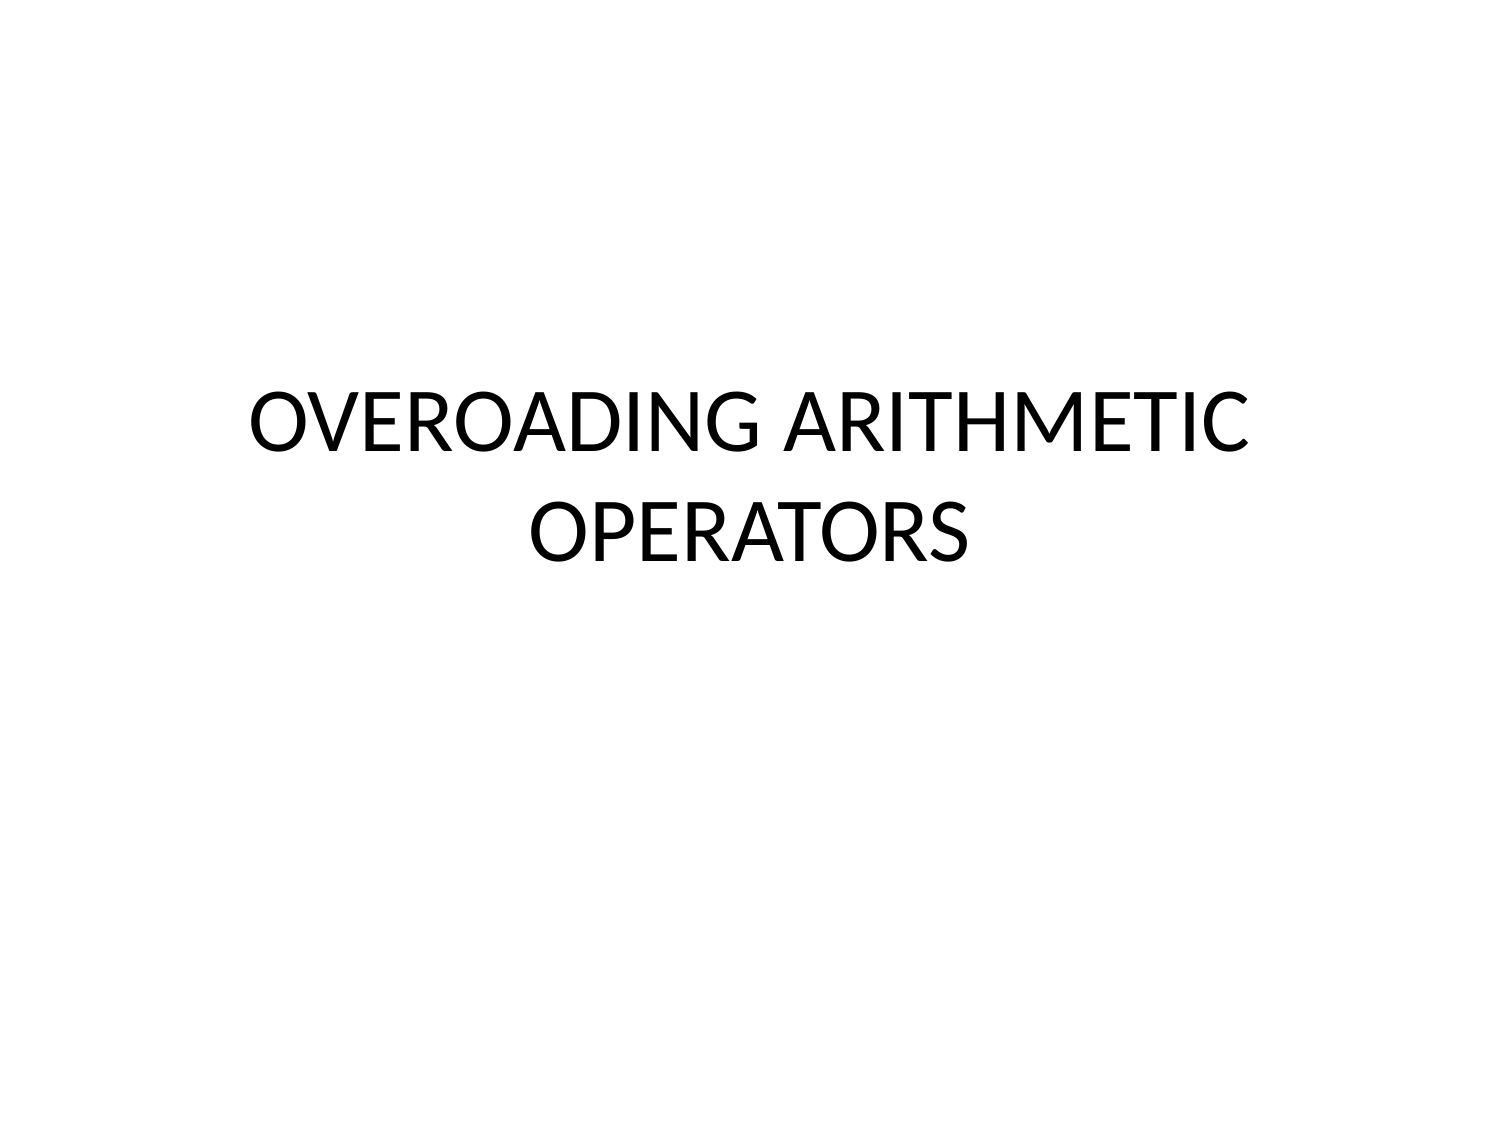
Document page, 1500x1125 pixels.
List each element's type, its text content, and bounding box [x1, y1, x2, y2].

title OVEROADING ARITHMETIC OPERATORS [112, 349, 1388, 591]
